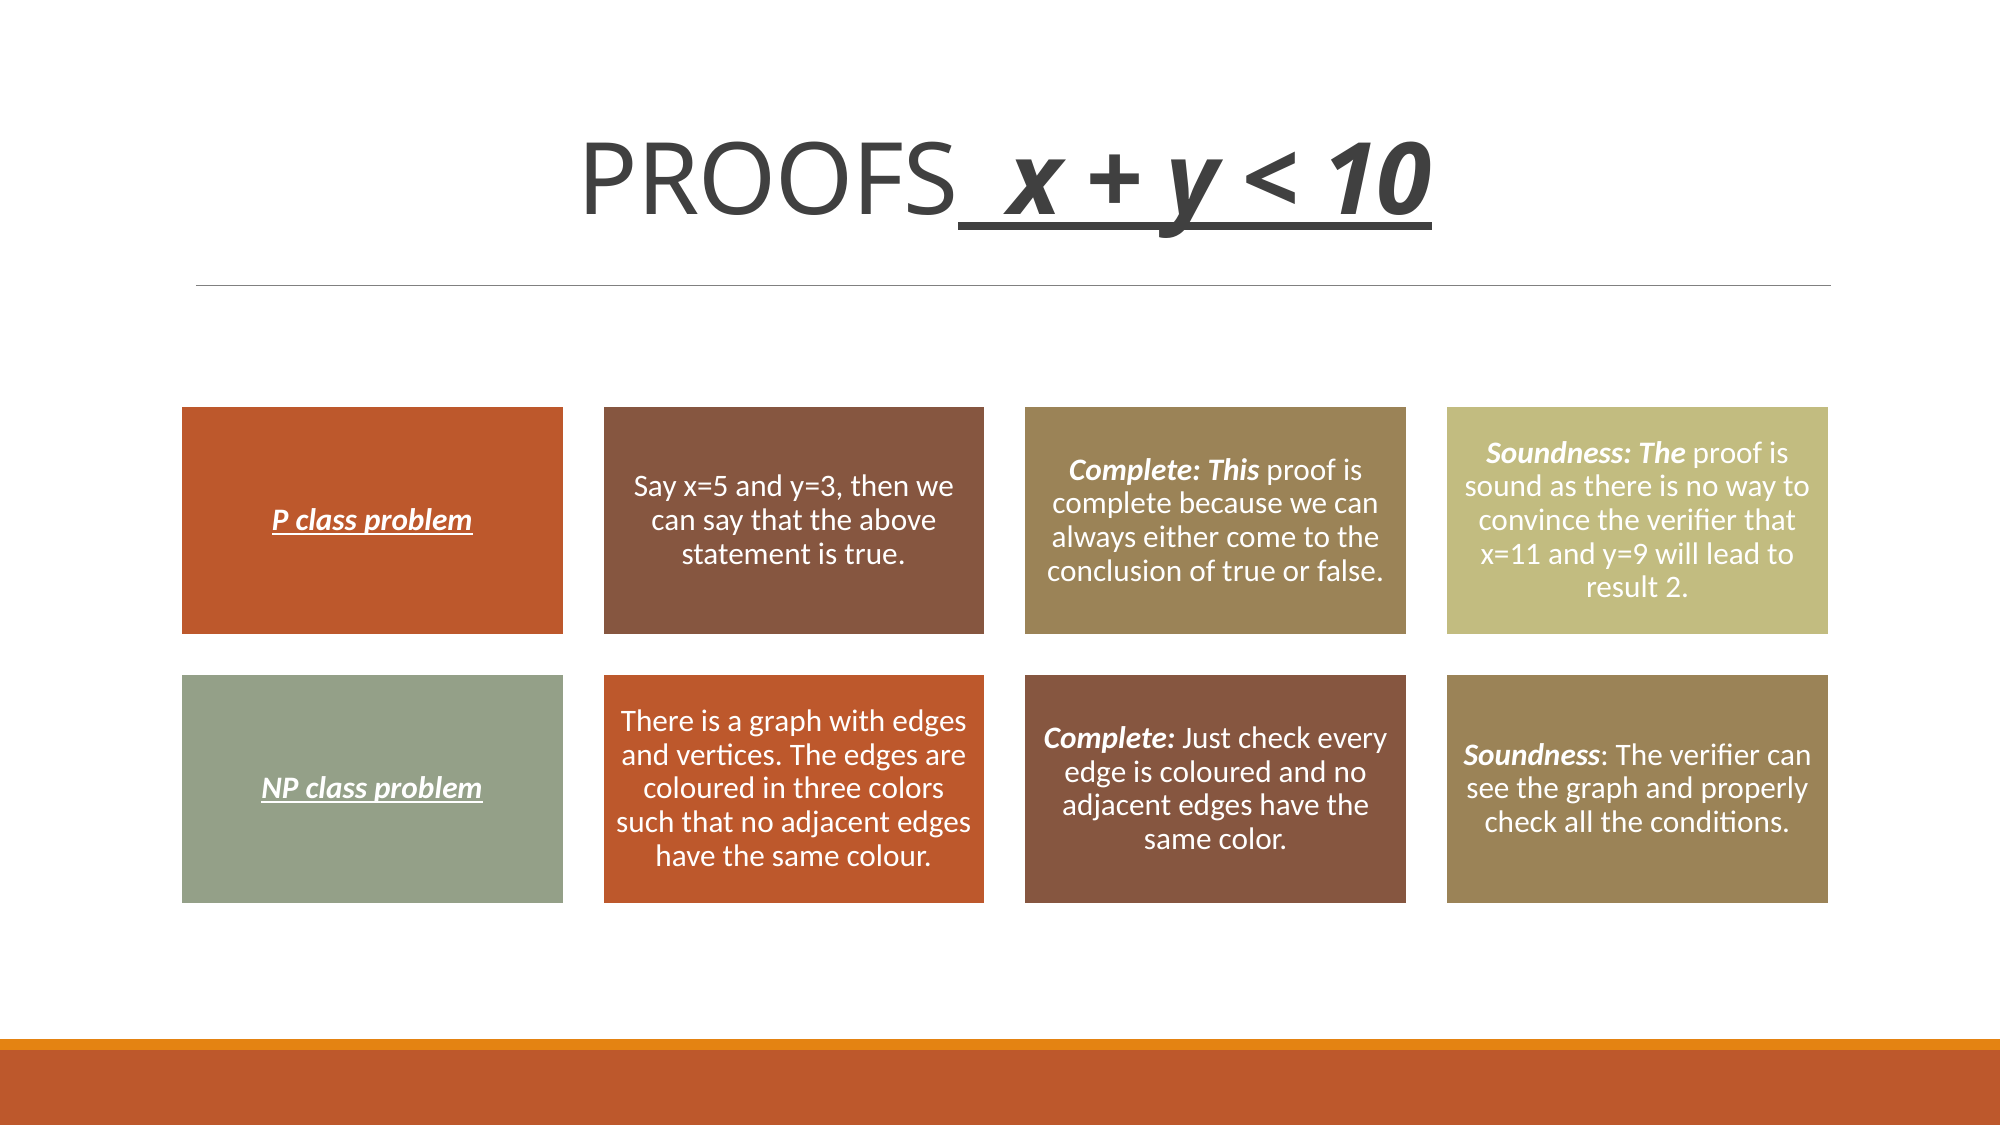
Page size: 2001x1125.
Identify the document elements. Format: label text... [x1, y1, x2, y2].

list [179, 343, 1831, 966]
title PROOFS x + y < 10 [180, 47, 1830, 341]
